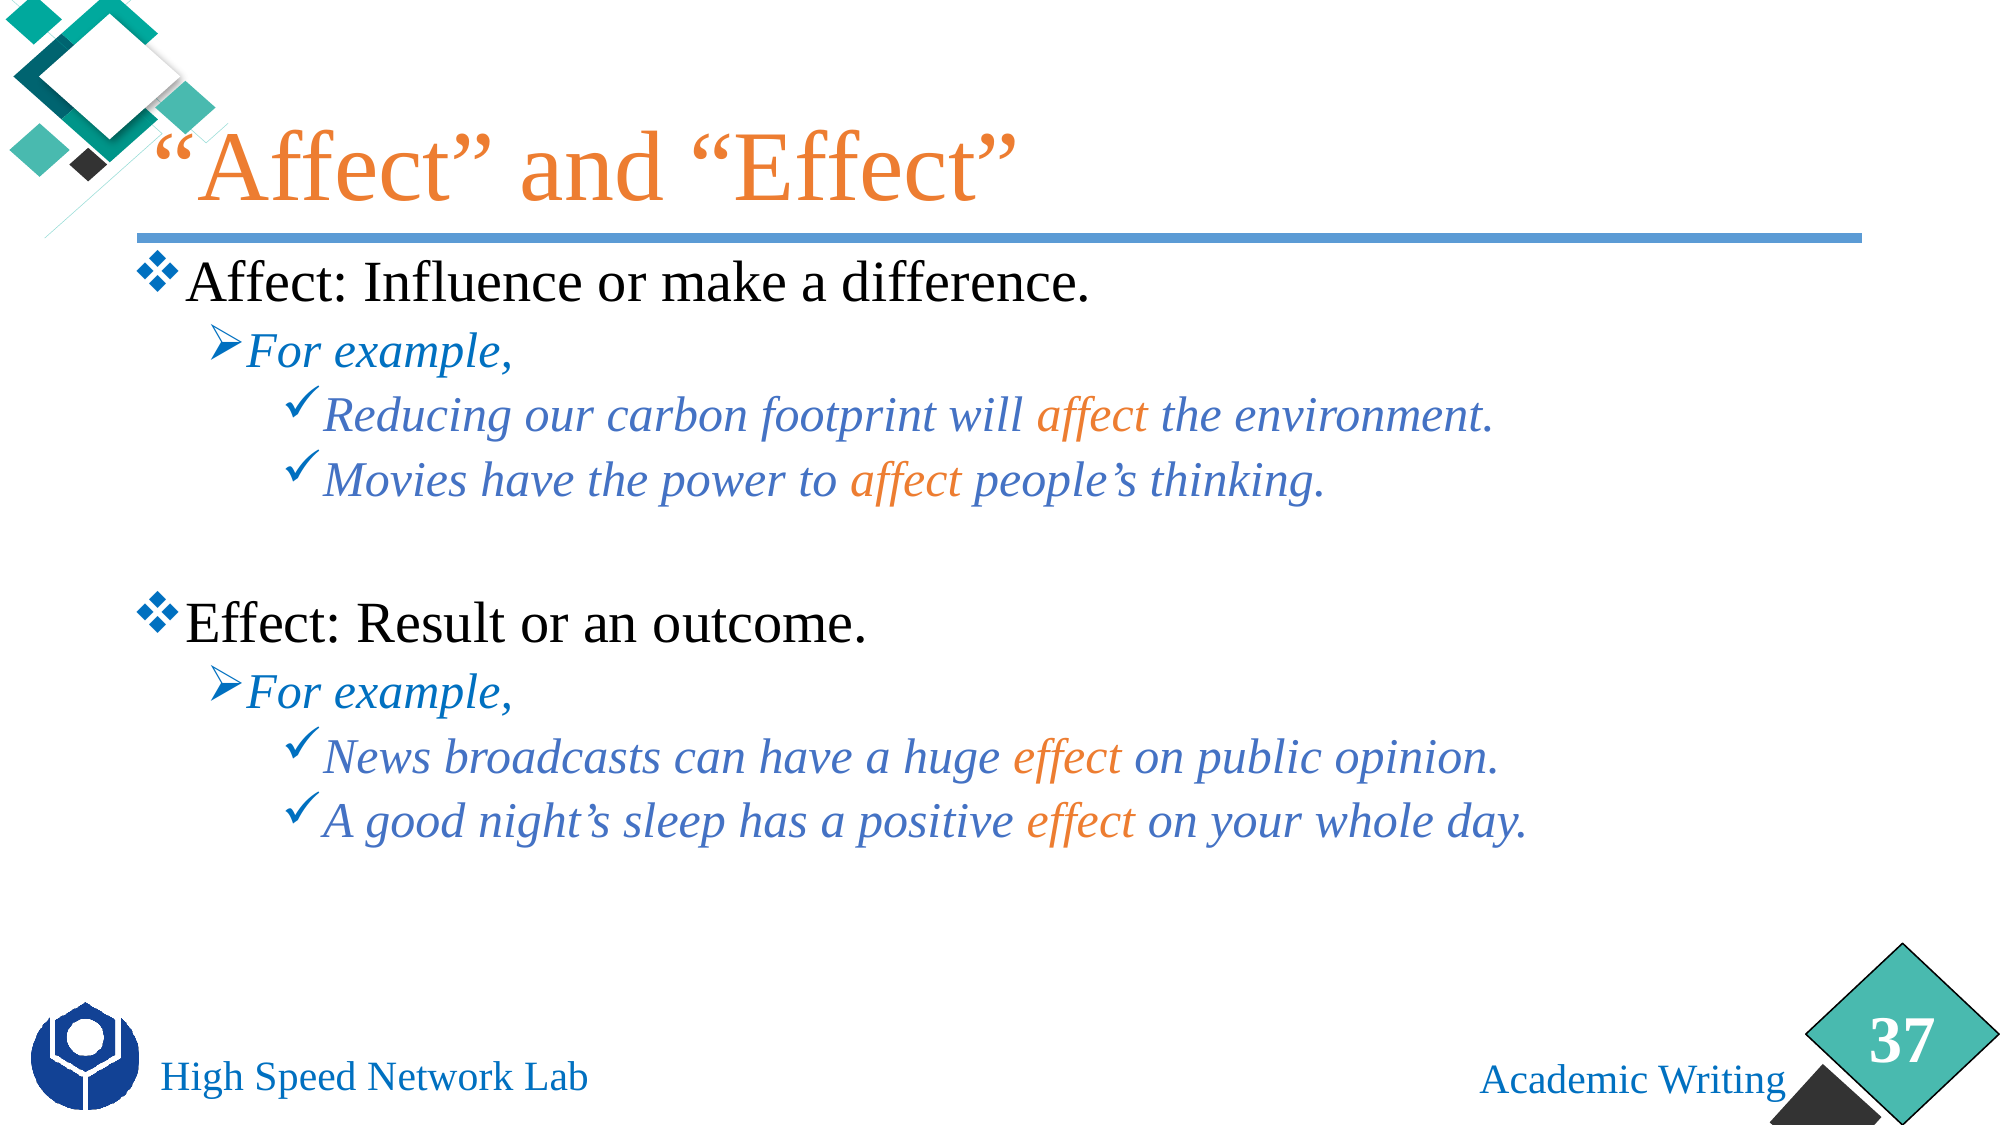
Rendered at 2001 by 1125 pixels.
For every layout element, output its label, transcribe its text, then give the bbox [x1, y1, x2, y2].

picture [31, 1002, 139, 1110]
title “Affect” and “Effect” [137, 59, 1863, 243]
list Affect: Influence or make a difference. For example, Reducing our carbon footprint will affect the environment. Movies have the power to affect people’s thinking. Effect: Result or an outcome. For example, News broadcasts can have a huge effect on public opinion. A good night’s sleep has a positive effect on your whole day. [116, 243, 1919, 1027]
